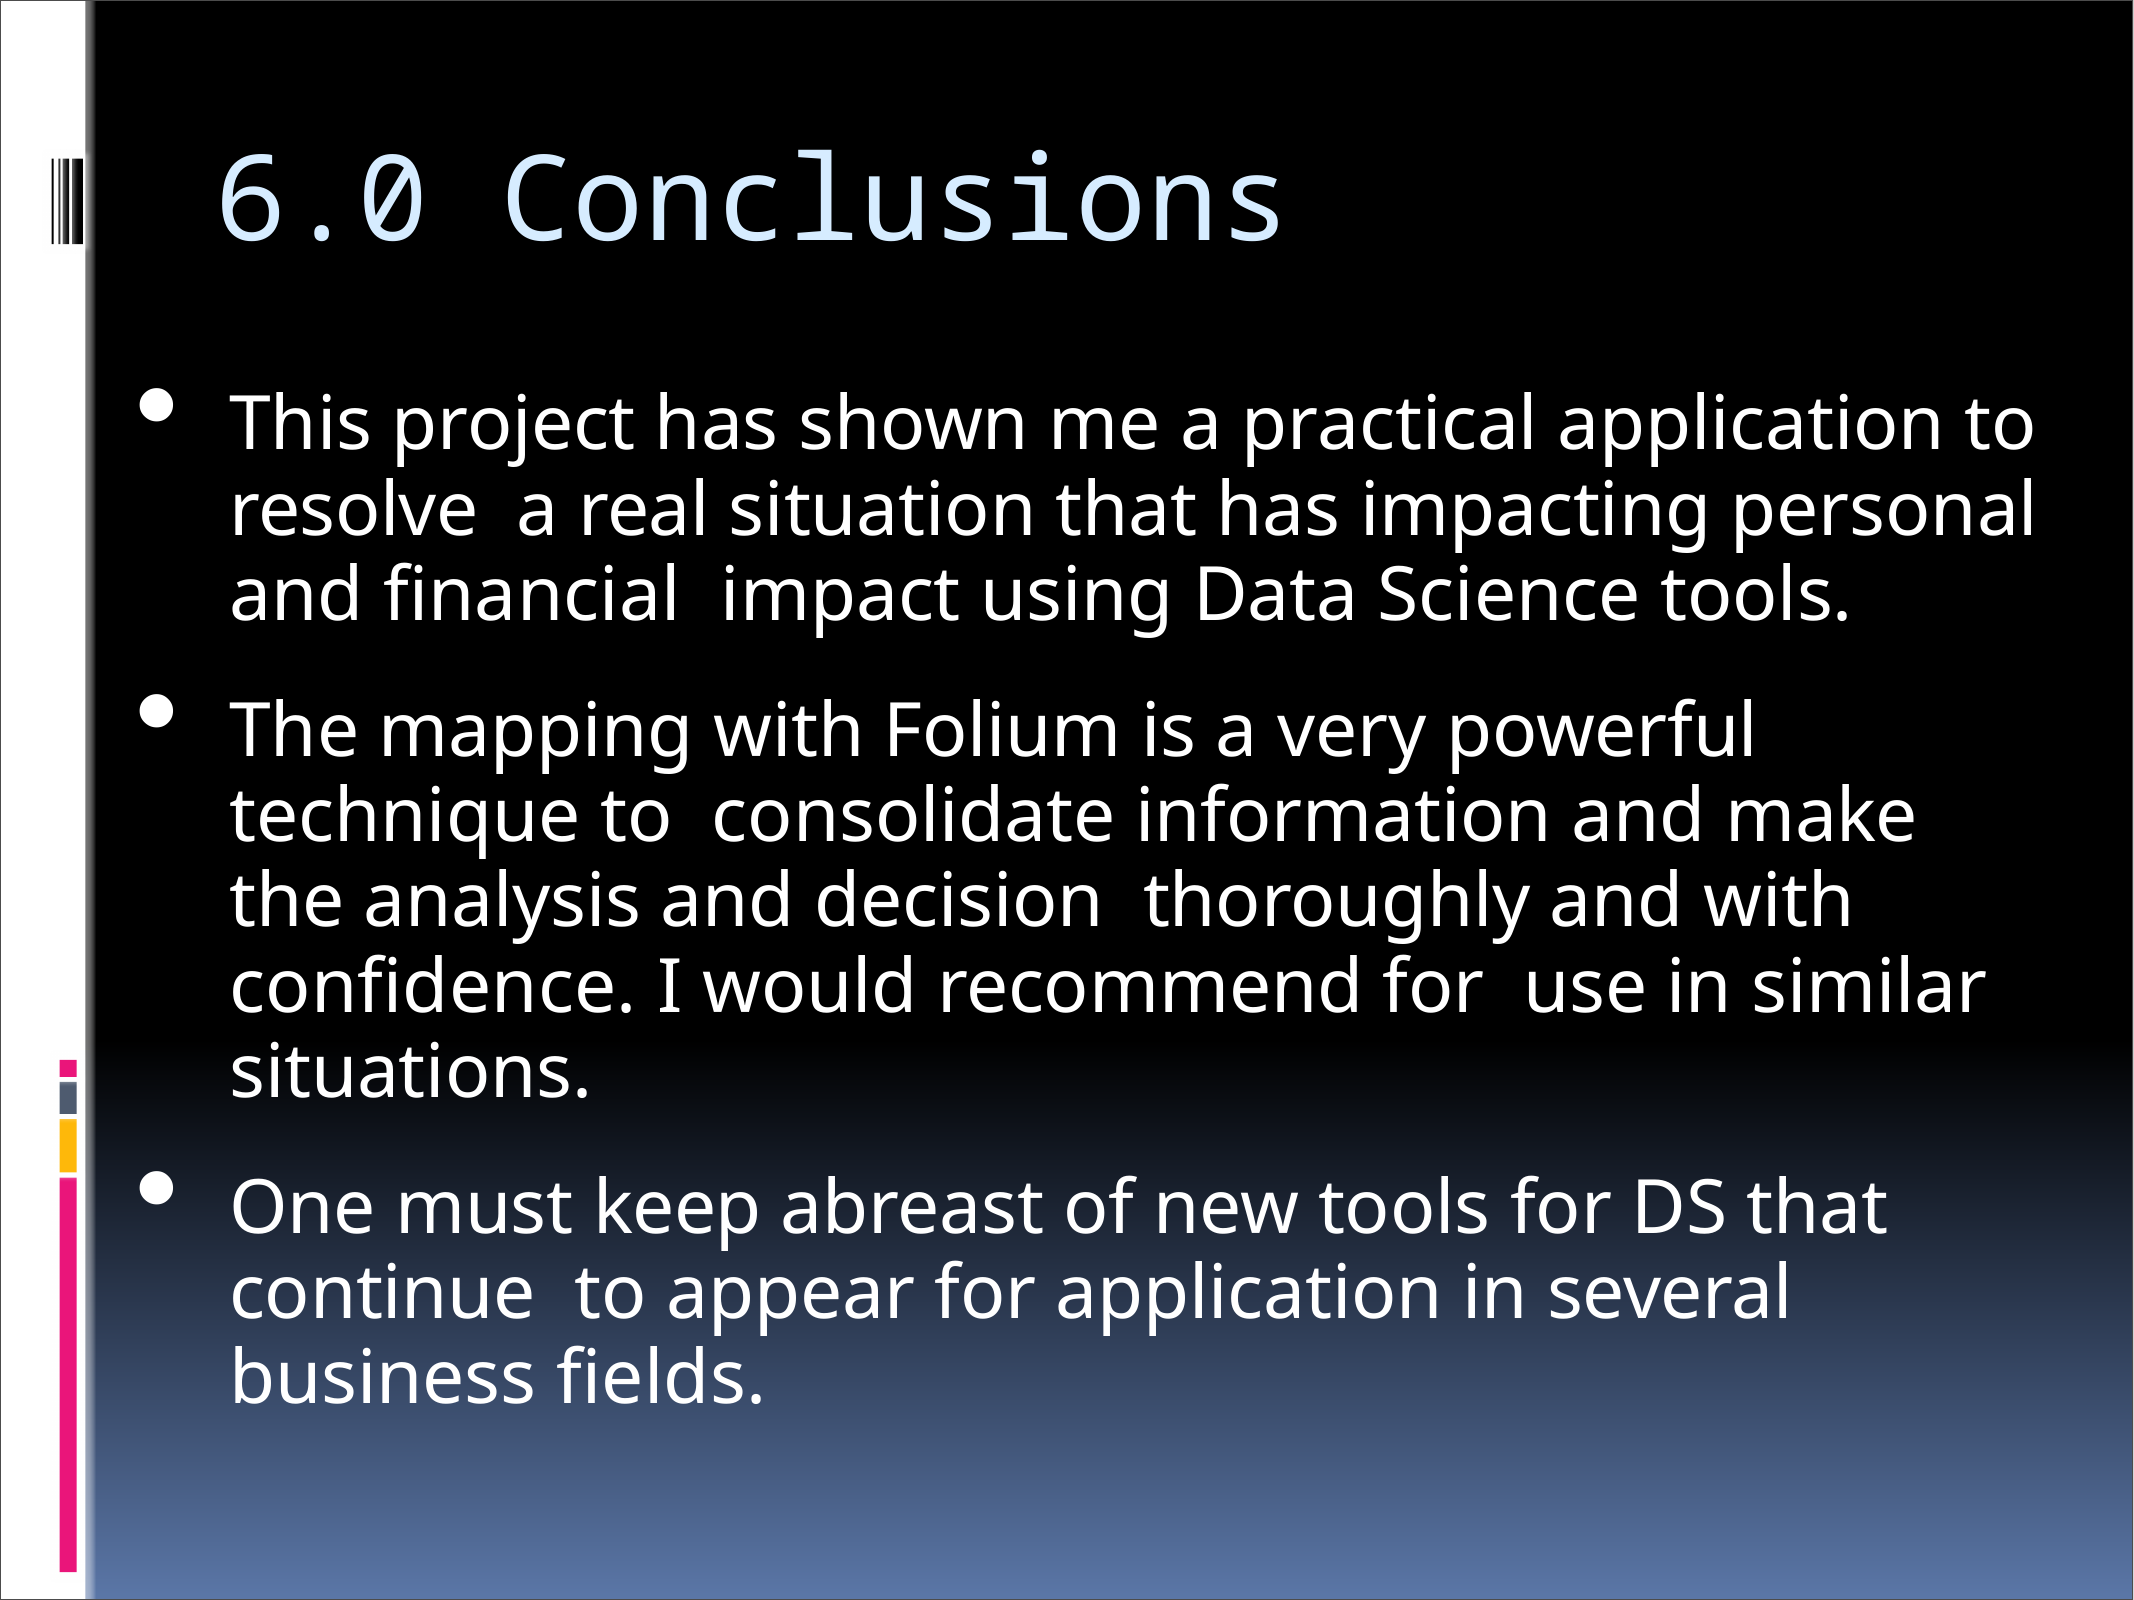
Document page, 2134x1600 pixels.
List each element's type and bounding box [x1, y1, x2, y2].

text_box [0, 0, 2134, 1600]
